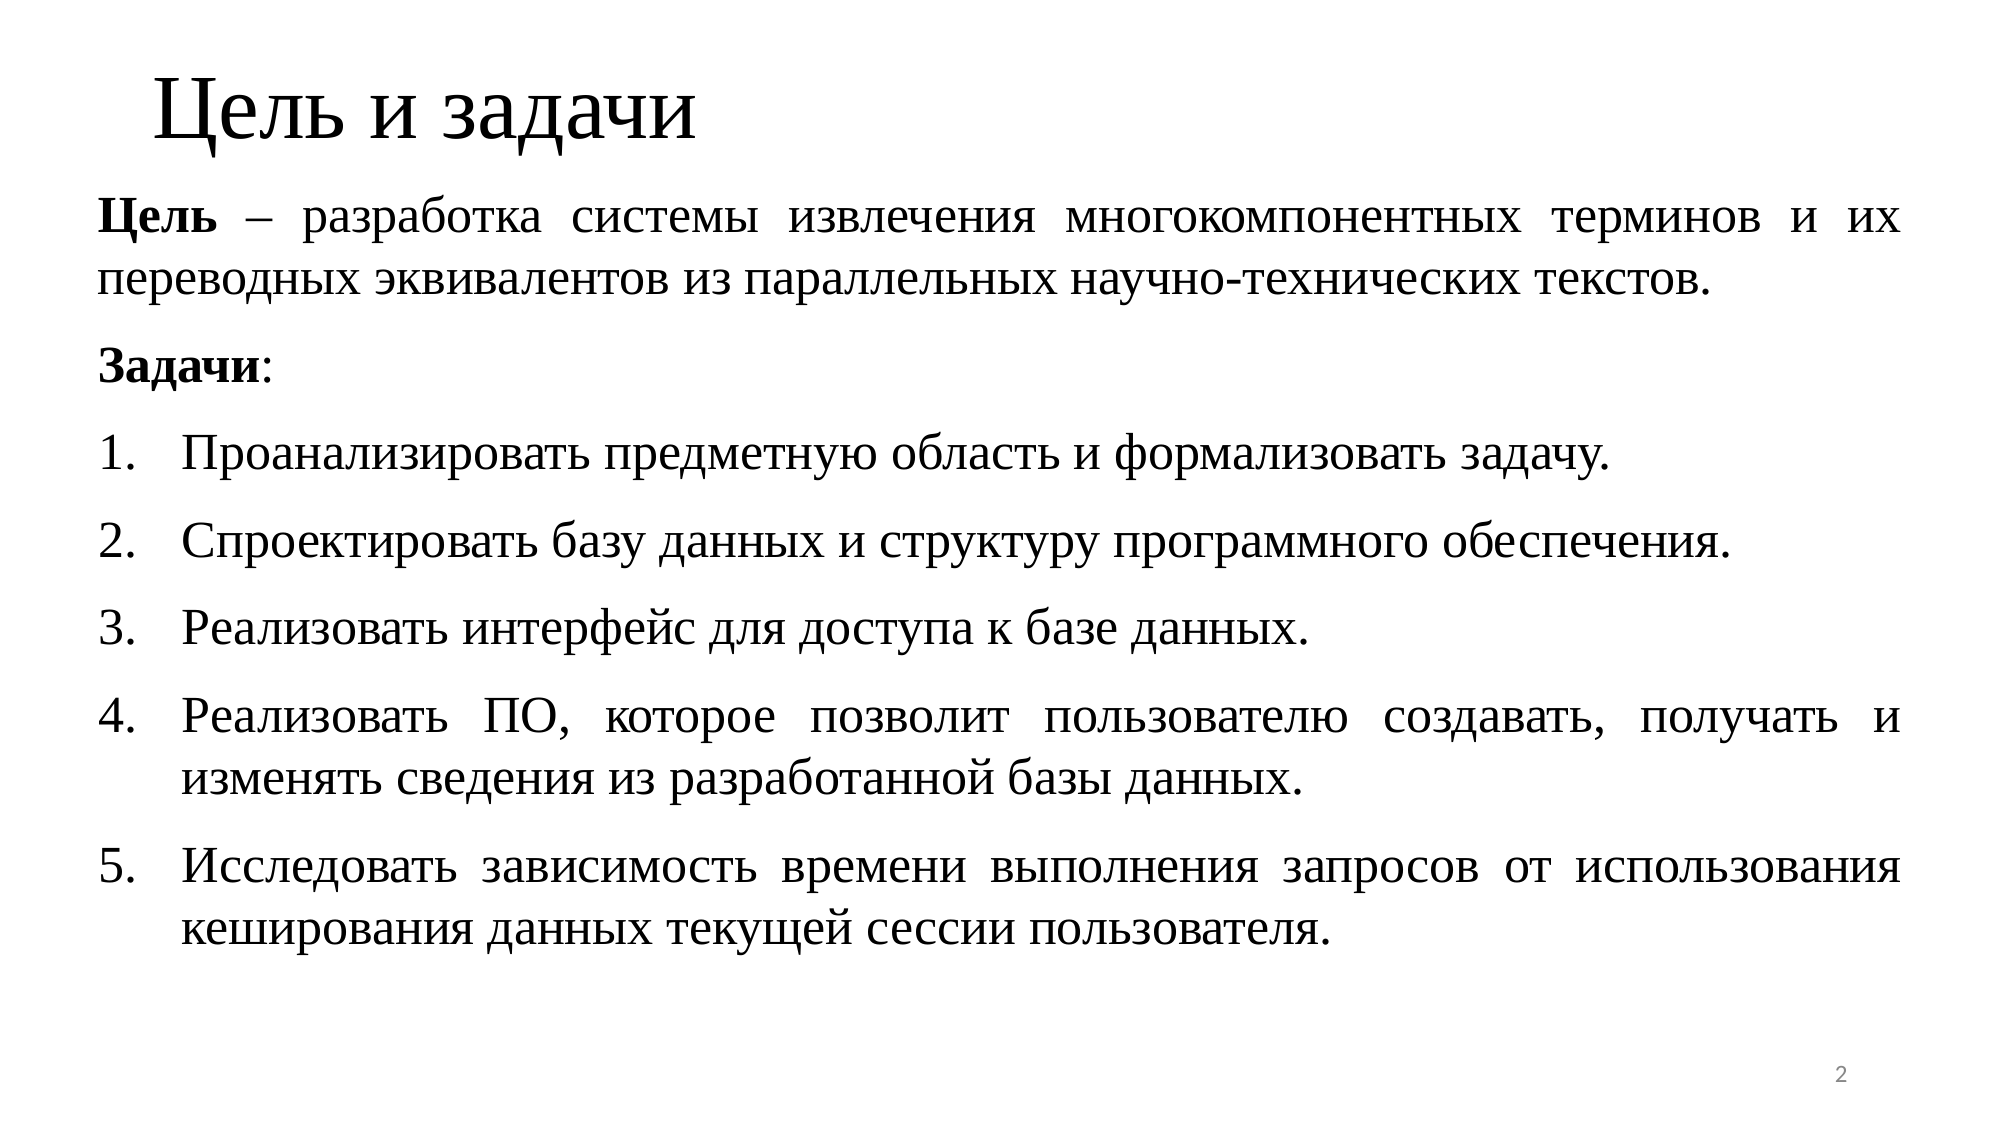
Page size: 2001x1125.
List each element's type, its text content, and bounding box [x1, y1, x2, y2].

slide_number ‹#› [1412, 1042, 1863, 1103]
text_box Цель – разработка системы извлечения многокомпонентных терминов и их переводных эквивалентов из параллельных научно-технических текстов. Задачи: Проанализировать предметную область и формализовать задачу. Спроектировать базу данных и структуру программного обеспечения. Реализовать интерфейс для доступа к базе данных. Реализовать ПО, которое позволит пользователю создавать, получать и изменять сведения из разработанной базы данных. Исследовать зависимость времени выполнения запросов от использования кеширования данных текущей сессии пользователя. [82, 165, 1918, 1106]
title Цель и задачи [137, 0, 1863, 165]
